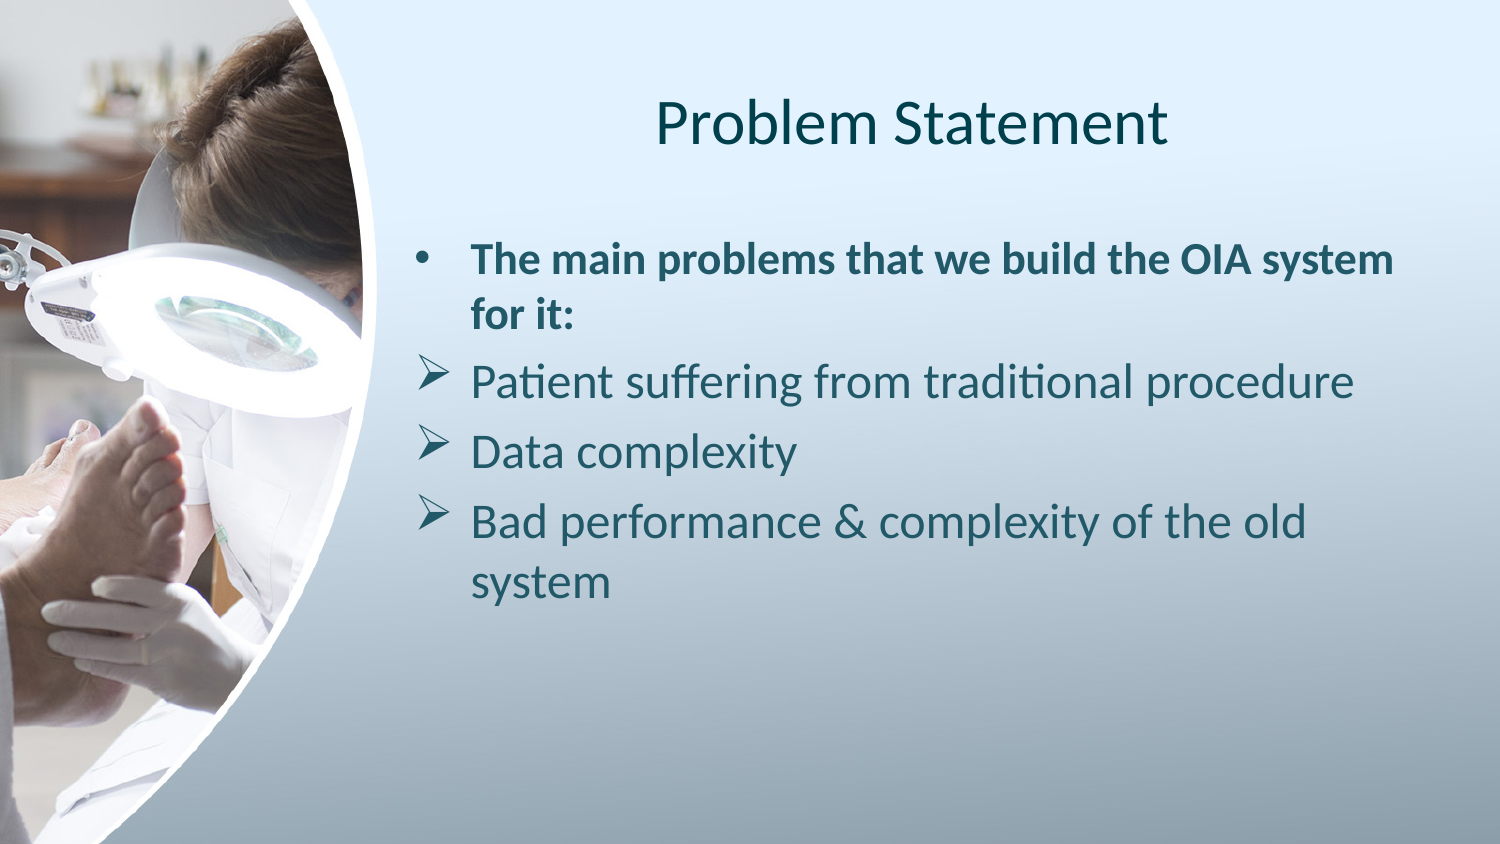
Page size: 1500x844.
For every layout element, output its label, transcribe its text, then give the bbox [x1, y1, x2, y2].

title Problem Statement [399, 71, 1427, 166]
picture [0, 0, 1500, 844]
list The main problems that we build the OIA system for it: Patient suffering from traditional procedure Data complexity Bad performance & complexity of the old system [399, 221, 1427, 798]
